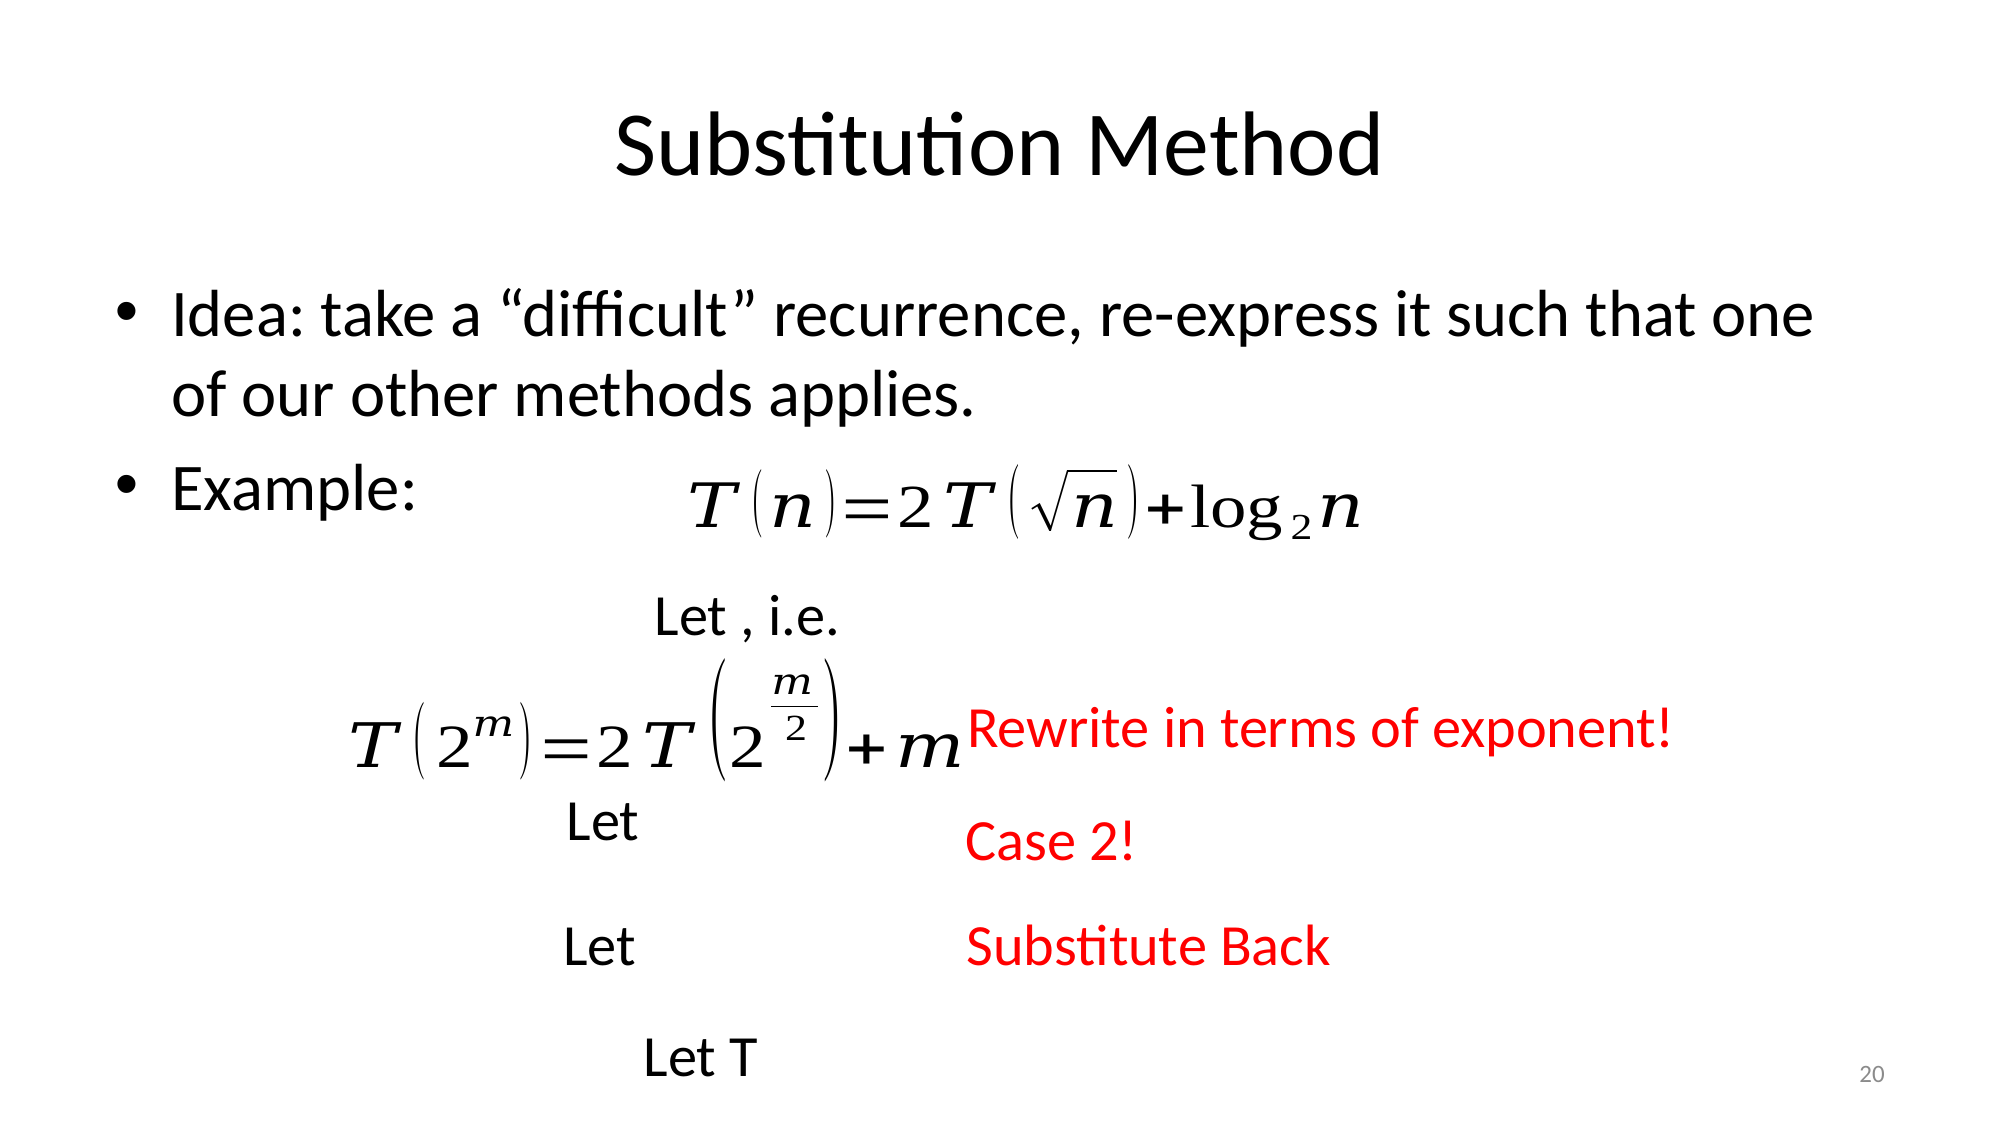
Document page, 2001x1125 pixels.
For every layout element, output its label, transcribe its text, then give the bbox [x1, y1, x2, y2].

list Idea: take a “difficult” recurrence, re-express it such that one of our other methods applies. Example: [99, 262, 1900, 1005]
text_box Rewrite in terms of exponent! [952, 681, 1691, 767]
title Substitution Method [99, 45, 1900, 233]
slide_number 20 [1433, 1042, 1900, 1103]
text_box Substitute Back [952, 900, 1347, 985]
text_box Case 2! [950, 794, 1154, 880]
